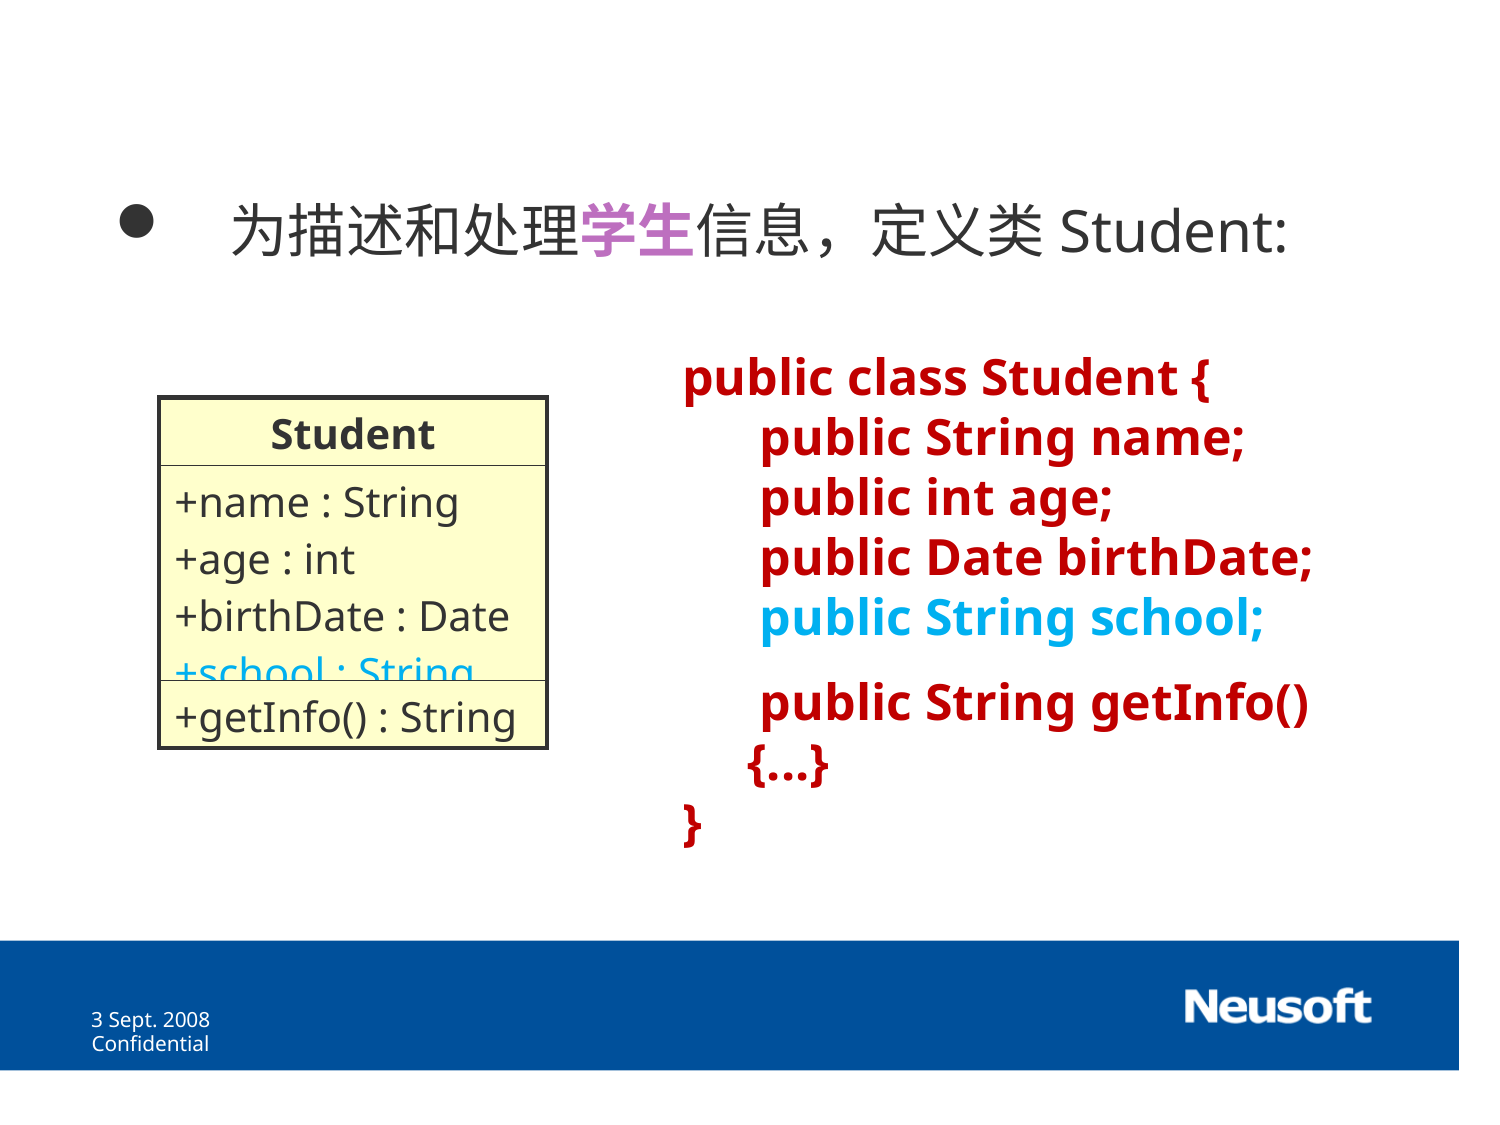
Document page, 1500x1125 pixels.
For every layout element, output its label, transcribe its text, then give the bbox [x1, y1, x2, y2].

picture [1175, 978, 1381, 1033]
table_cell +getInfo() : String [161, 681, 545, 746]
table_header Student [161, 400, 545, 465]
text_box 为描述和处理学生信息，定义类Student: [99, 186, 1350, 272]
text_box public class Student { public String name; public int age; public Date birthDate; public String school; public String getInfo() {...} } [667, 338, 1430, 859]
table_cell +name : String +age : int +birthDate : Date +school : String [161, 466, 545, 680]
